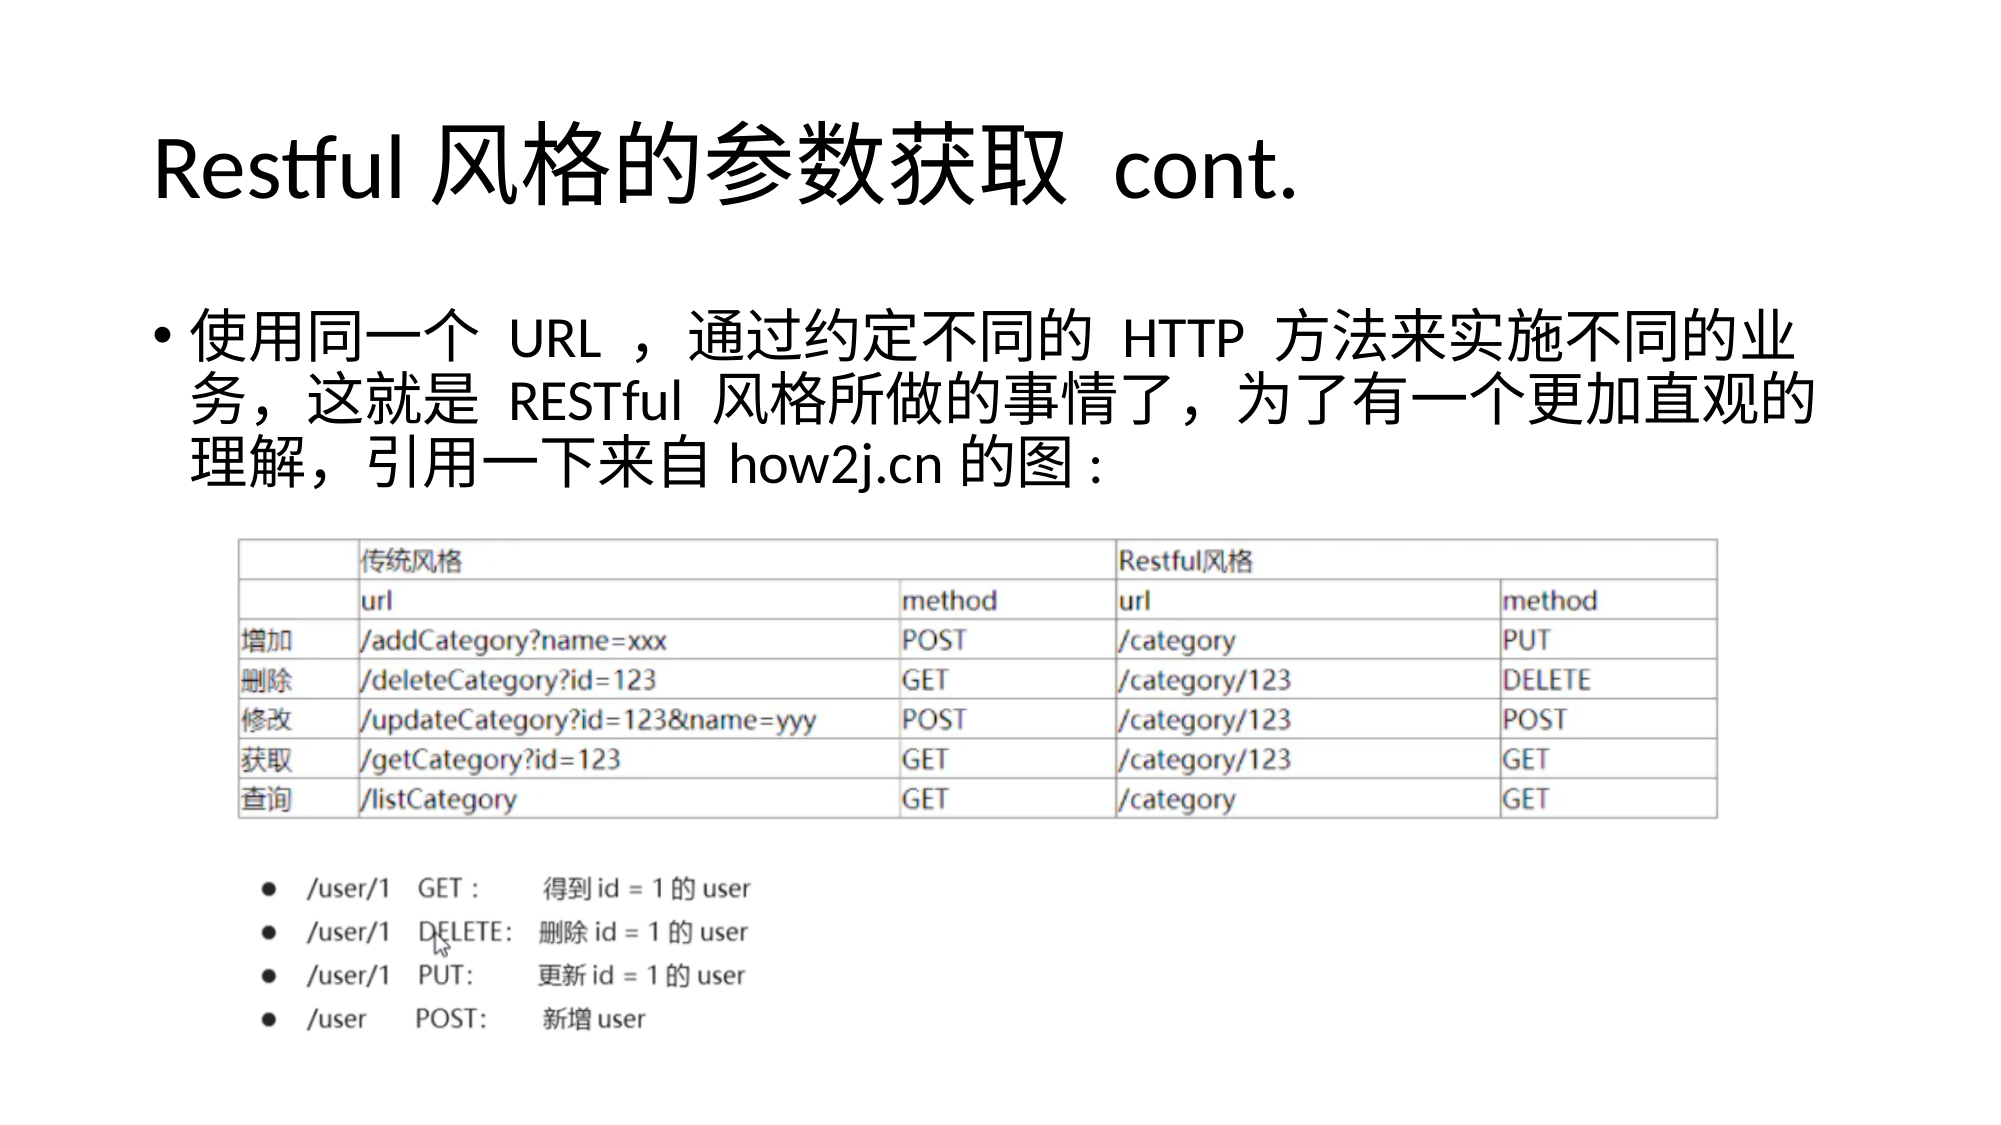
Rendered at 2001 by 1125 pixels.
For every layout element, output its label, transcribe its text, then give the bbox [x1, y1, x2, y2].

picture [260, 861, 775, 1039]
picture [231, 528, 1724, 832]
list 使用同一个 URL ，通过约定不同的 HTTP 方法来实施不同的业务，这就是 RESTful 风格所做的事情了，为了有一个更加直观的理解，引用一下来自how2j.cn的图: [137, 299, 1863, 1014]
title Restful风格的参数获取 cont. [137, 59, 1863, 278]
